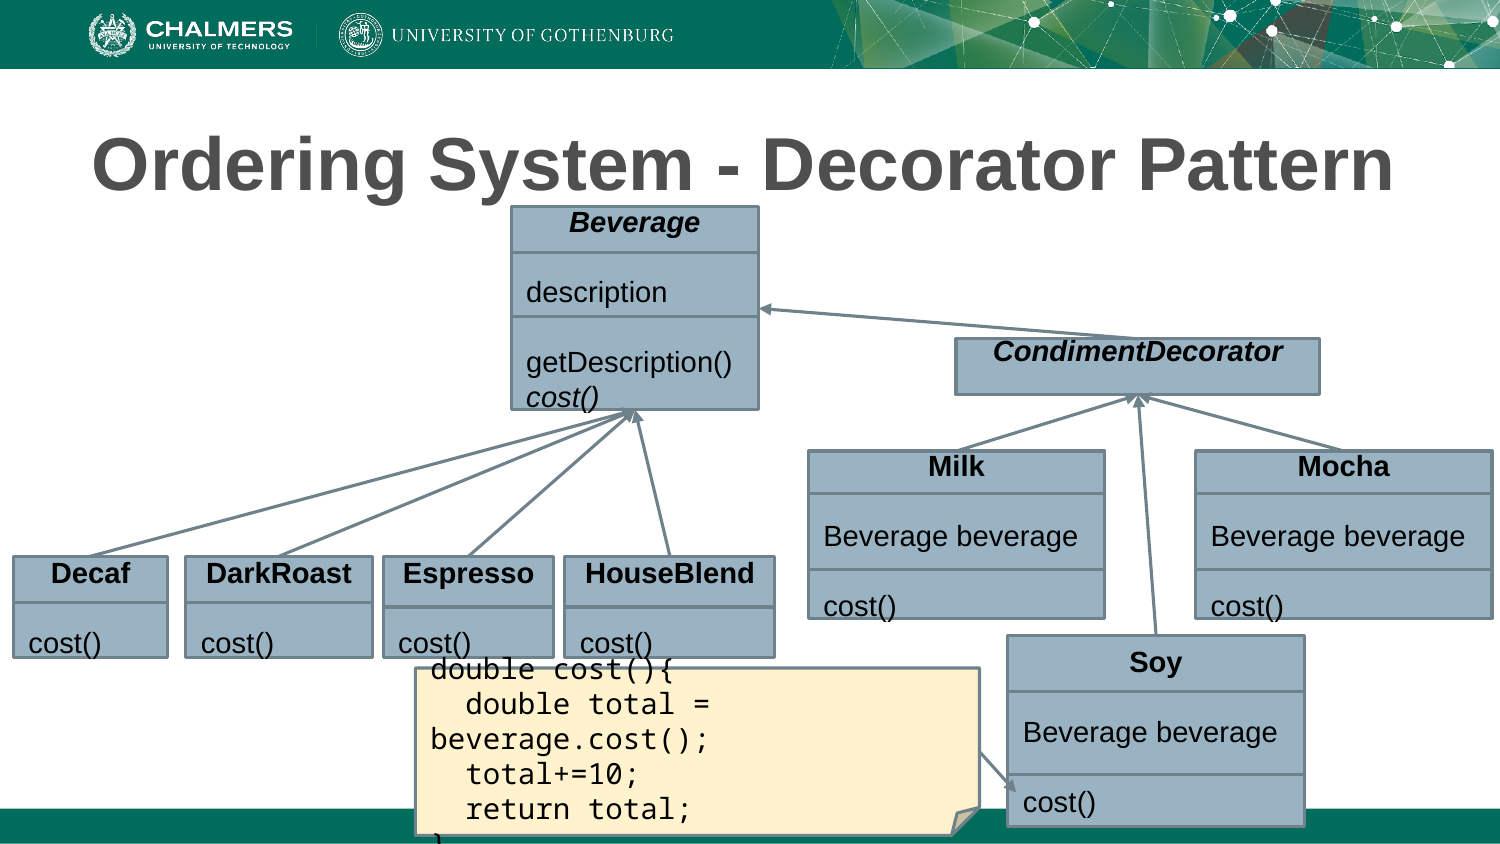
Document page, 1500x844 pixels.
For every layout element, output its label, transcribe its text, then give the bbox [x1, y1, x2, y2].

text_box Milk Beverage beverage cost() [808, 576, 1105, 619]
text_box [979, 751, 1017, 793]
text_box double cost(){ double total = beverage.cost(); total+=10; return total; } [415, 667, 980, 836]
text_box HouseBlend cost() [564, 556, 775, 605]
text_box HouseBlend cost() [564, 613, 775, 658]
text_box Beverage description getDescription() cost() [511, 324, 759, 410]
text_box Soy Beverage beverage cost() [1007, 635, 1305, 691]
text_box Mocha Beverage beverage cost() [1195, 450, 1493, 493]
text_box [636, 409, 671, 557]
picture [759, 0, 1500, 68]
text_box Milk Beverage beverage cost() [808, 500, 1105, 568]
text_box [956, 394, 1134, 452]
text_box Soy Beverage beverage cost() [1007, 779, 1305, 827]
title Ordering System - Decorator Pattern [76, 100, 1425, 211]
text_box Mocha Beverage beverage cost() [1195, 494, 1493, 569]
text_box Espresso cost() [383, 614, 554, 658]
picture [64, 0, 696, 85]
text_box Beverage description getDescription() cost() [511, 206, 759, 251]
text_box CondimentDecorator [955, 338, 1320, 394]
text_box Espresso cost() [383, 566, 554, 605]
text_box Mocha Beverage beverage cost() [1195, 571, 1493, 619]
text_box DarkRoast cost() [185, 565, 373, 602]
text_box Soy Beverage beverage cost() [1007, 697, 1305, 773]
text_box Decaf cost() [13, 608, 168, 658]
text_box Milk Beverage beverage cost() [808, 450, 1105, 492]
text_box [758, 308, 1139, 340]
text_box Beverage description getDescription() cost() [511, 259, 759, 315]
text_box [90, 409, 636, 557]
text_box Decaf cost() [13, 556, 168, 601]
text_box DarkRoast cost() [185, 607, 373, 658]
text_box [1137, 394, 1157, 636]
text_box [1157, 394, 1345, 452]
